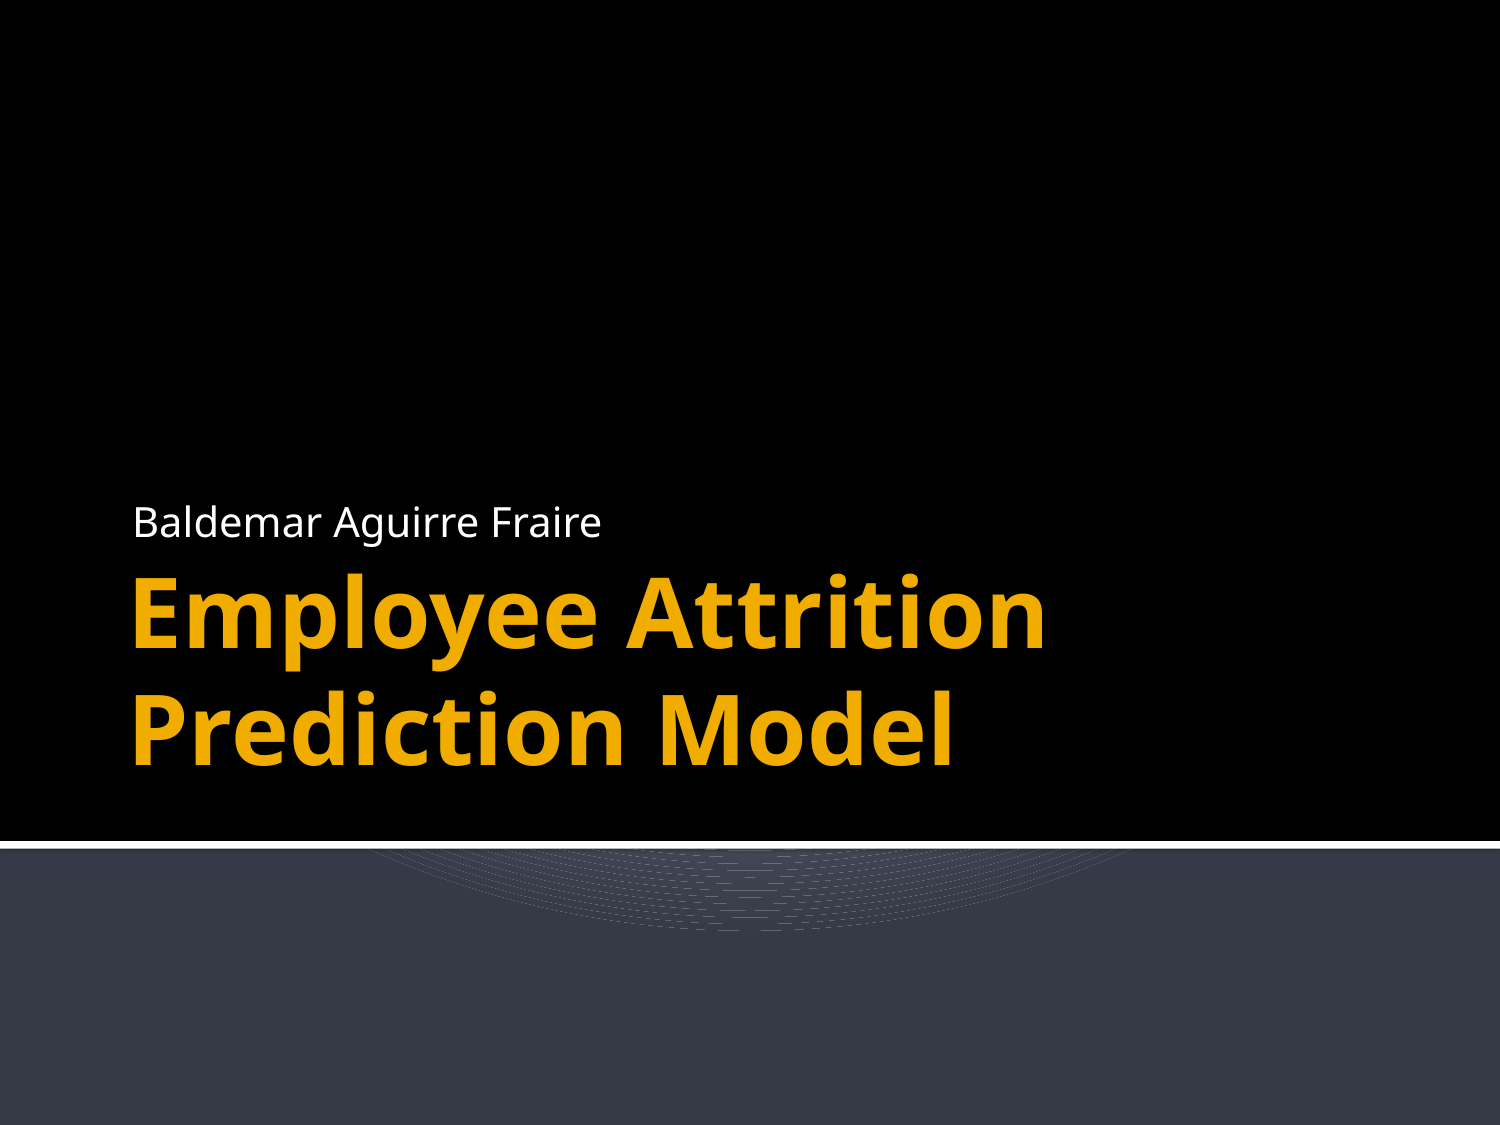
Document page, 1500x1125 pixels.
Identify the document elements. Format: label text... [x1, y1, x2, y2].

subtitle Baldemar Aguirre Fraire [112, 299, 1438, 546]
title Employee Attrition Prediction Model [112, 550, 1438, 825]
